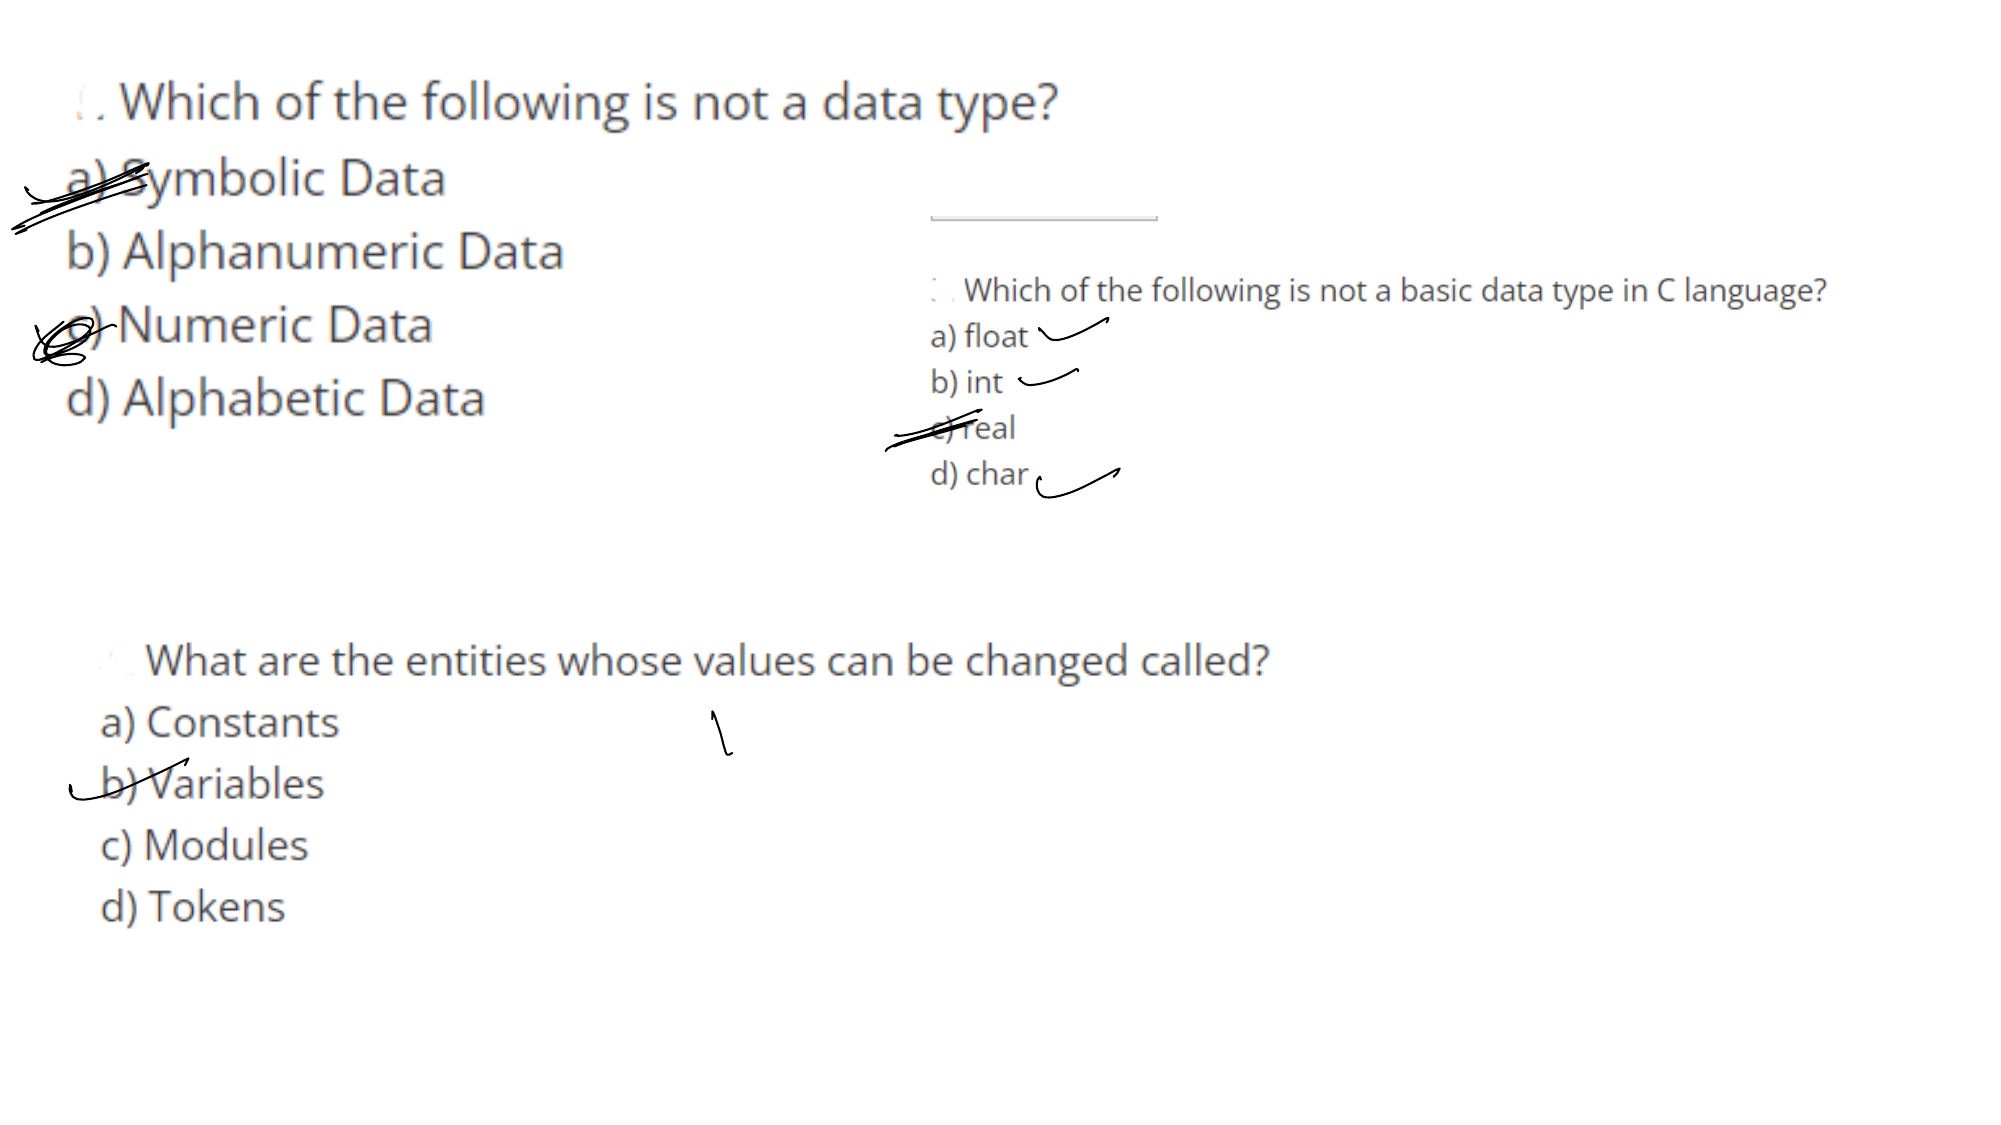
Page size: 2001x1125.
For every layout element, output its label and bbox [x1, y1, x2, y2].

picture [76, 320, 92, 326]
picture [50, 326, 88, 345]
picture [49, 202, 61, 207]
picture [52, 355, 82, 364]
picture [73, 597, 1370, 955]
picture [49, 347, 63, 353]
picture [49, 34, 1871, 505]
